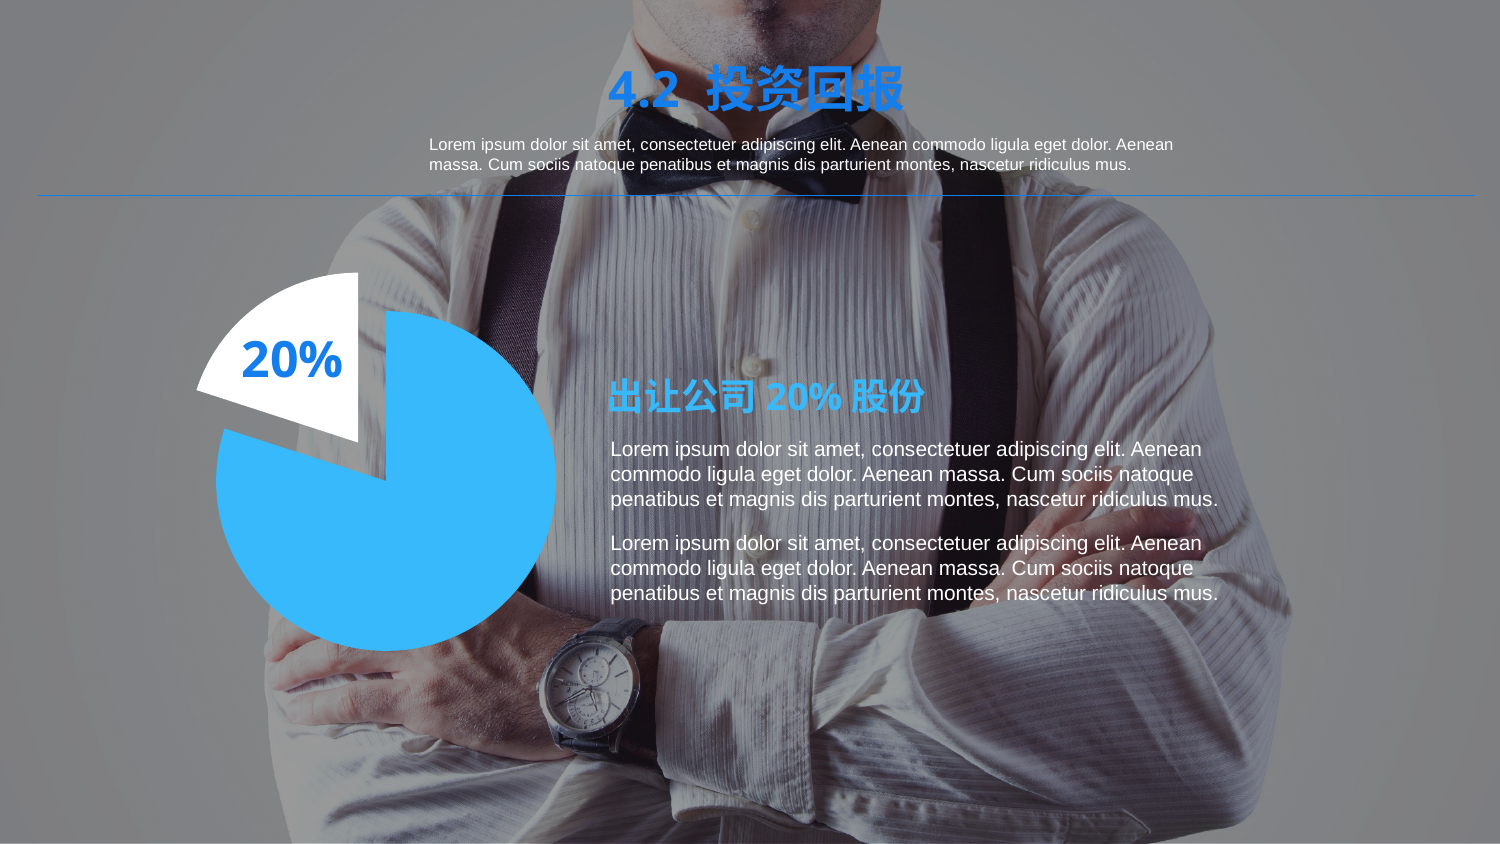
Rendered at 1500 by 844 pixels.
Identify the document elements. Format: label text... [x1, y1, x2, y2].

picture [0, 0, 1500, 844]
text_box Lorem ipsum dolor sit amet, consectetuer adipiscing elit. Aenean commodo ligula eget dolor. Aenean massa. Cum sociis natoque penatibus et magnis dis parturient montes, nascetur ridiculus mus. [754, 427, 1283, 518]
text_box 4.2 投资回报 [593, 49, 920, 125]
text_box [0, 238, 754, 685]
text_box Lorem ipsum dolor sit amet, consectetuer adipiscing elit. Aenean commodo ligula eget dolor. Aenean massa. Cum sociis natoque penatibus et magnis dis parturient montes, nascetur ridiculus mus. [414, 126, 1200, 182]
text_box 出让公司20%股份 [754, 365, 942, 426]
text_box Lorem ipsum dolor sit amet, consectetuer adipiscing elit. Aenean commodo ligula eget dolor. Aenean massa. Cum sociis natoque penatibus et magnis dis parturient montes, nascetur ridiculus mus. [754, 522, 1283, 612]
